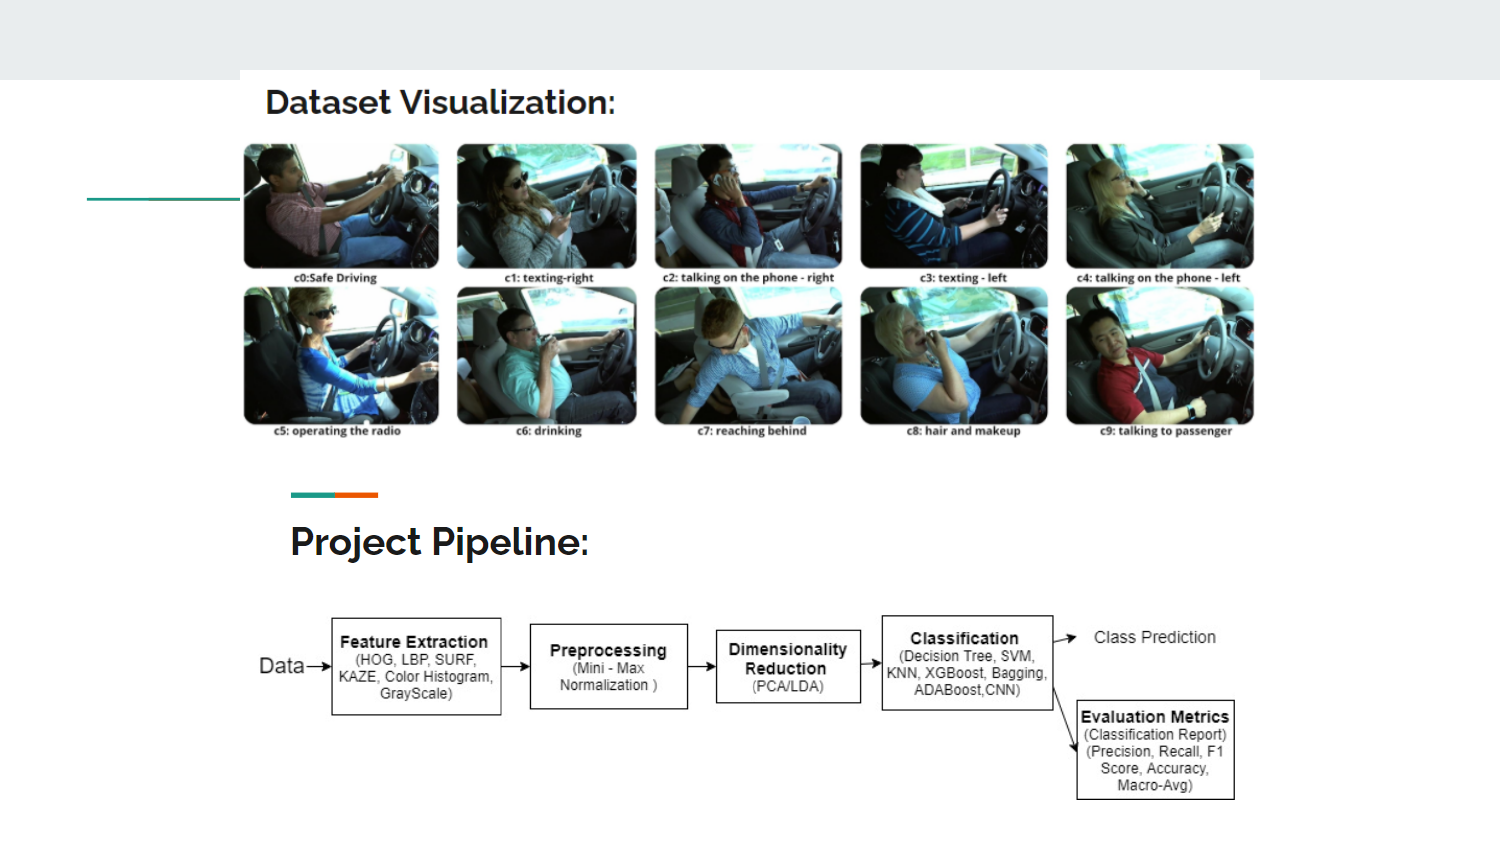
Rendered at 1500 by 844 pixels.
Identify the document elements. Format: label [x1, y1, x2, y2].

picture [240, 70, 1260, 439]
picture [249, 463, 1258, 819]
